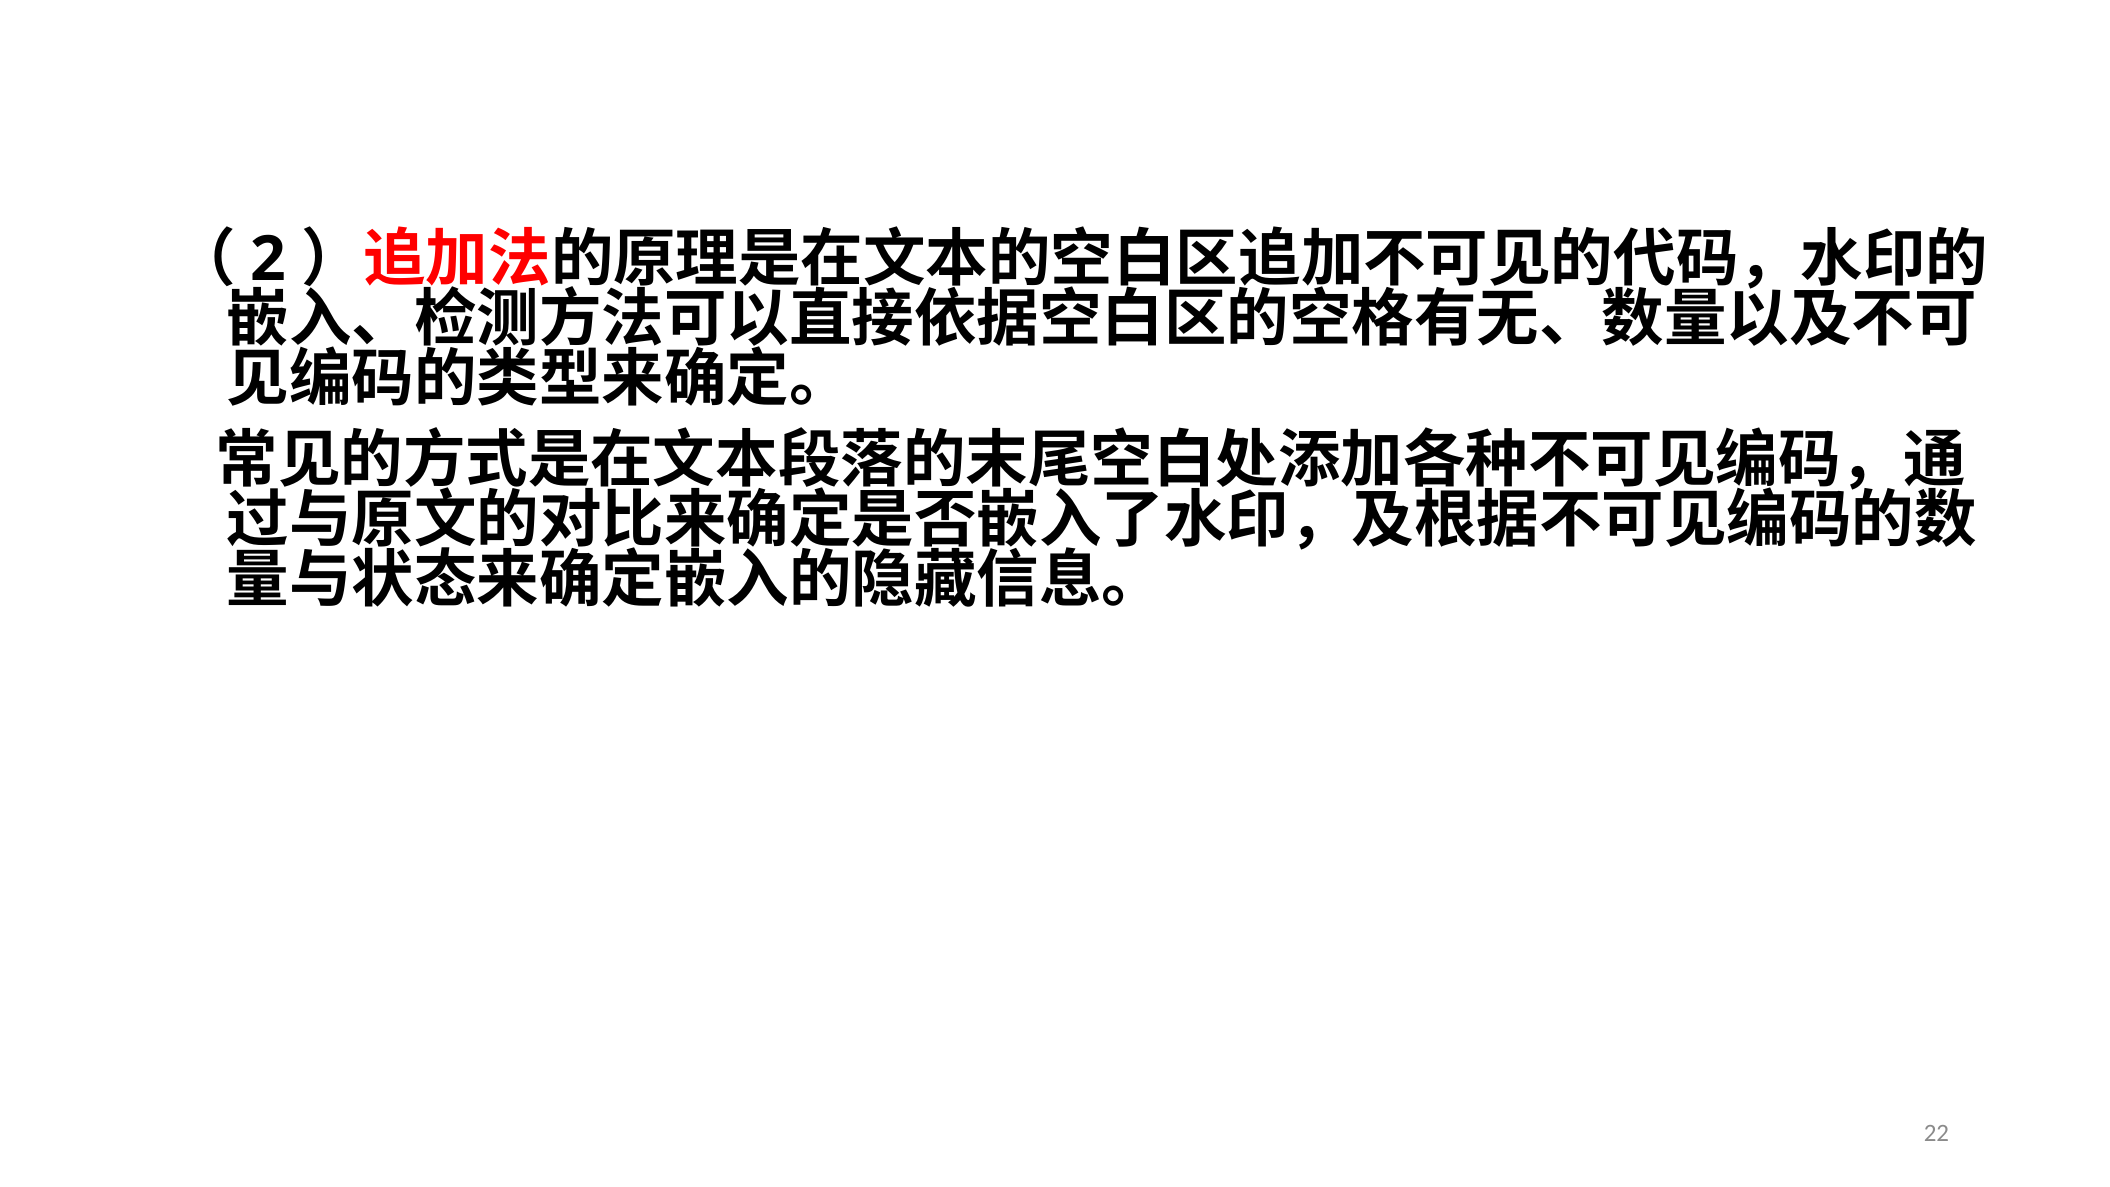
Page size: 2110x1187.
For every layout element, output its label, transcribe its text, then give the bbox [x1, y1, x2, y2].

slide_number 22 [1489, 1099, 1965, 1163]
list （2）追加法的原理是在文本的空白区追加不可见的代码，水印的嵌入、检测方法可以直接依据空白区的空格有无、数量以及不可见编码的类型来确定。 常见的方式是在文本段落的末尾空白处添加各种不可见编码，通过与原文的对比来确定是否嵌入了水印，及根据不可见编码的数量与状态来确定嵌入的隐藏信息。 [86, 144, 2038, 936]
